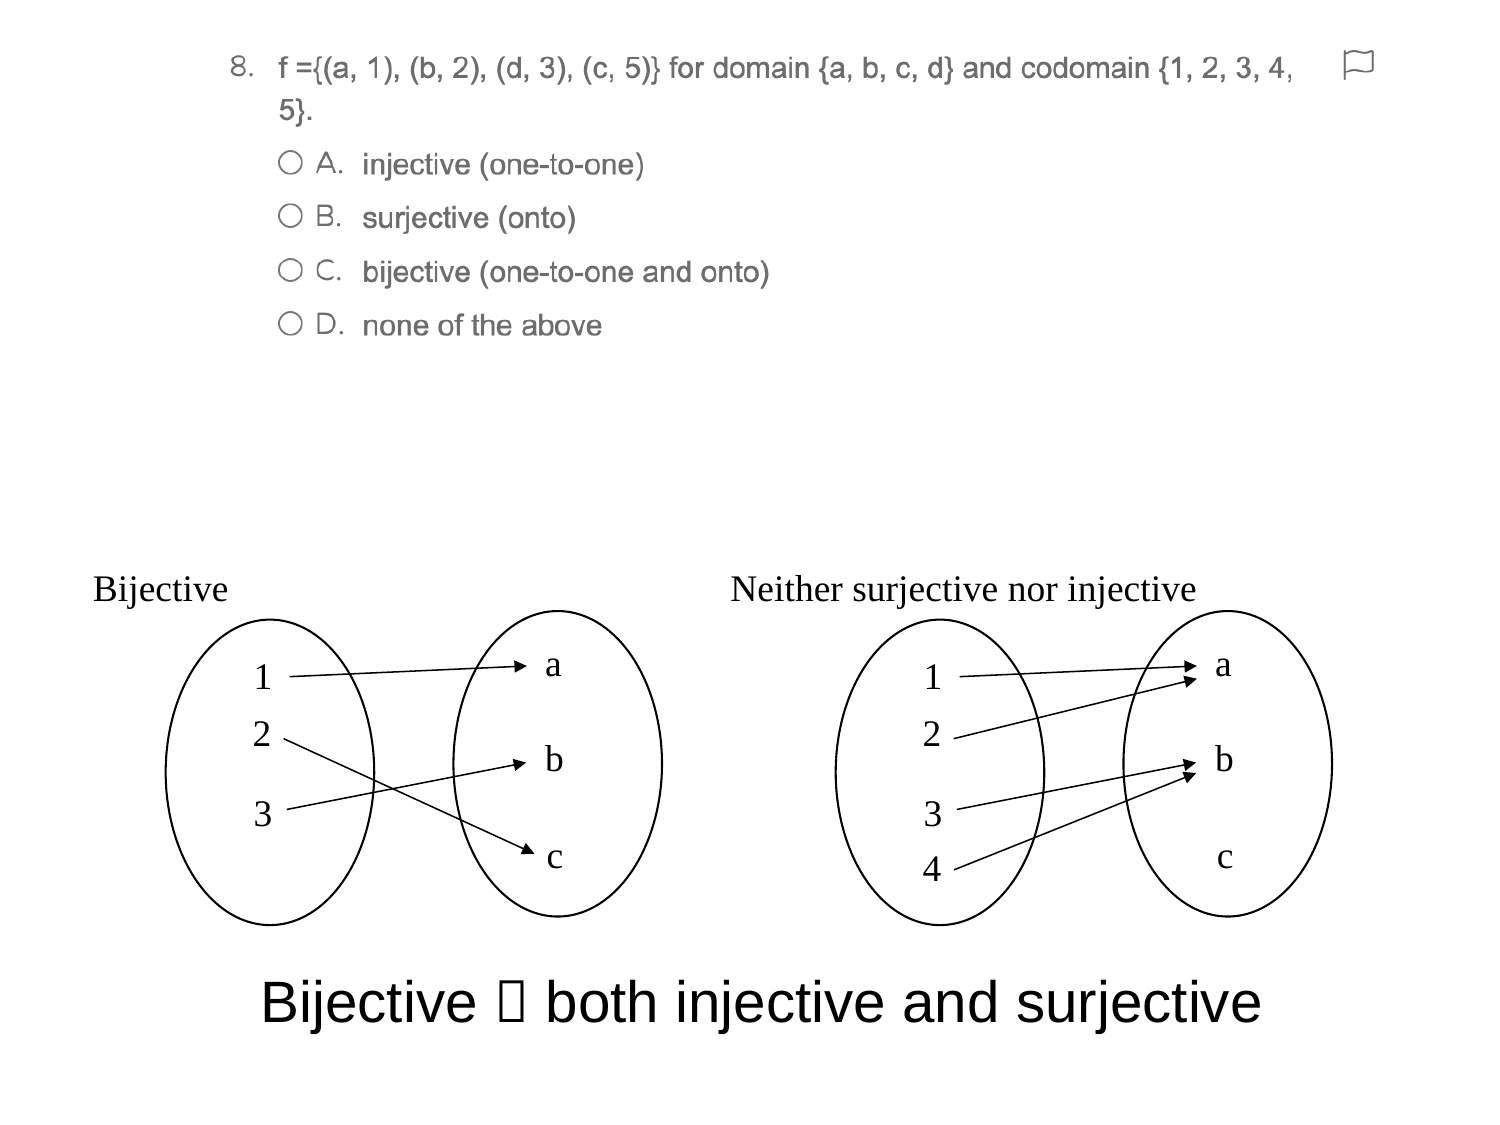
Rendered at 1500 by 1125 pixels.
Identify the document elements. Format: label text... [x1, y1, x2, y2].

text_box [953, 771, 1197, 870]
text_box [959, 660, 1197, 677]
text_box [453, 611, 663, 917]
text_box a [530, 631, 577, 692]
text_box [835, 619, 1045, 926]
text_box [289, 660, 527, 677]
text_box Bijective  both injective and surjective [245, 957, 1279, 1042]
text_box 3 [908, 781, 958, 842]
picture [185, 13, 1408, 387]
text_box c [531, 823, 579, 883]
text_box Neither surjective nor injective [715, 556, 1247, 617]
text_box b [1200, 726, 1249, 787]
text_box b [530, 726, 579, 787]
text_box [953, 675, 1197, 739]
text_box [1123, 611, 1333, 917]
text_box c [1202, 823, 1249, 883]
text_box 3 [238, 781, 288, 842]
text_box [956, 758, 1197, 810]
text_box [286, 758, 527, 810]
text_box Bijective [78, 556, 289, 617]
text_box [393, 789, 535, 855]
text_box a [1200, 631, 1247, 692]
text_box [165, 619, 375, 926]
